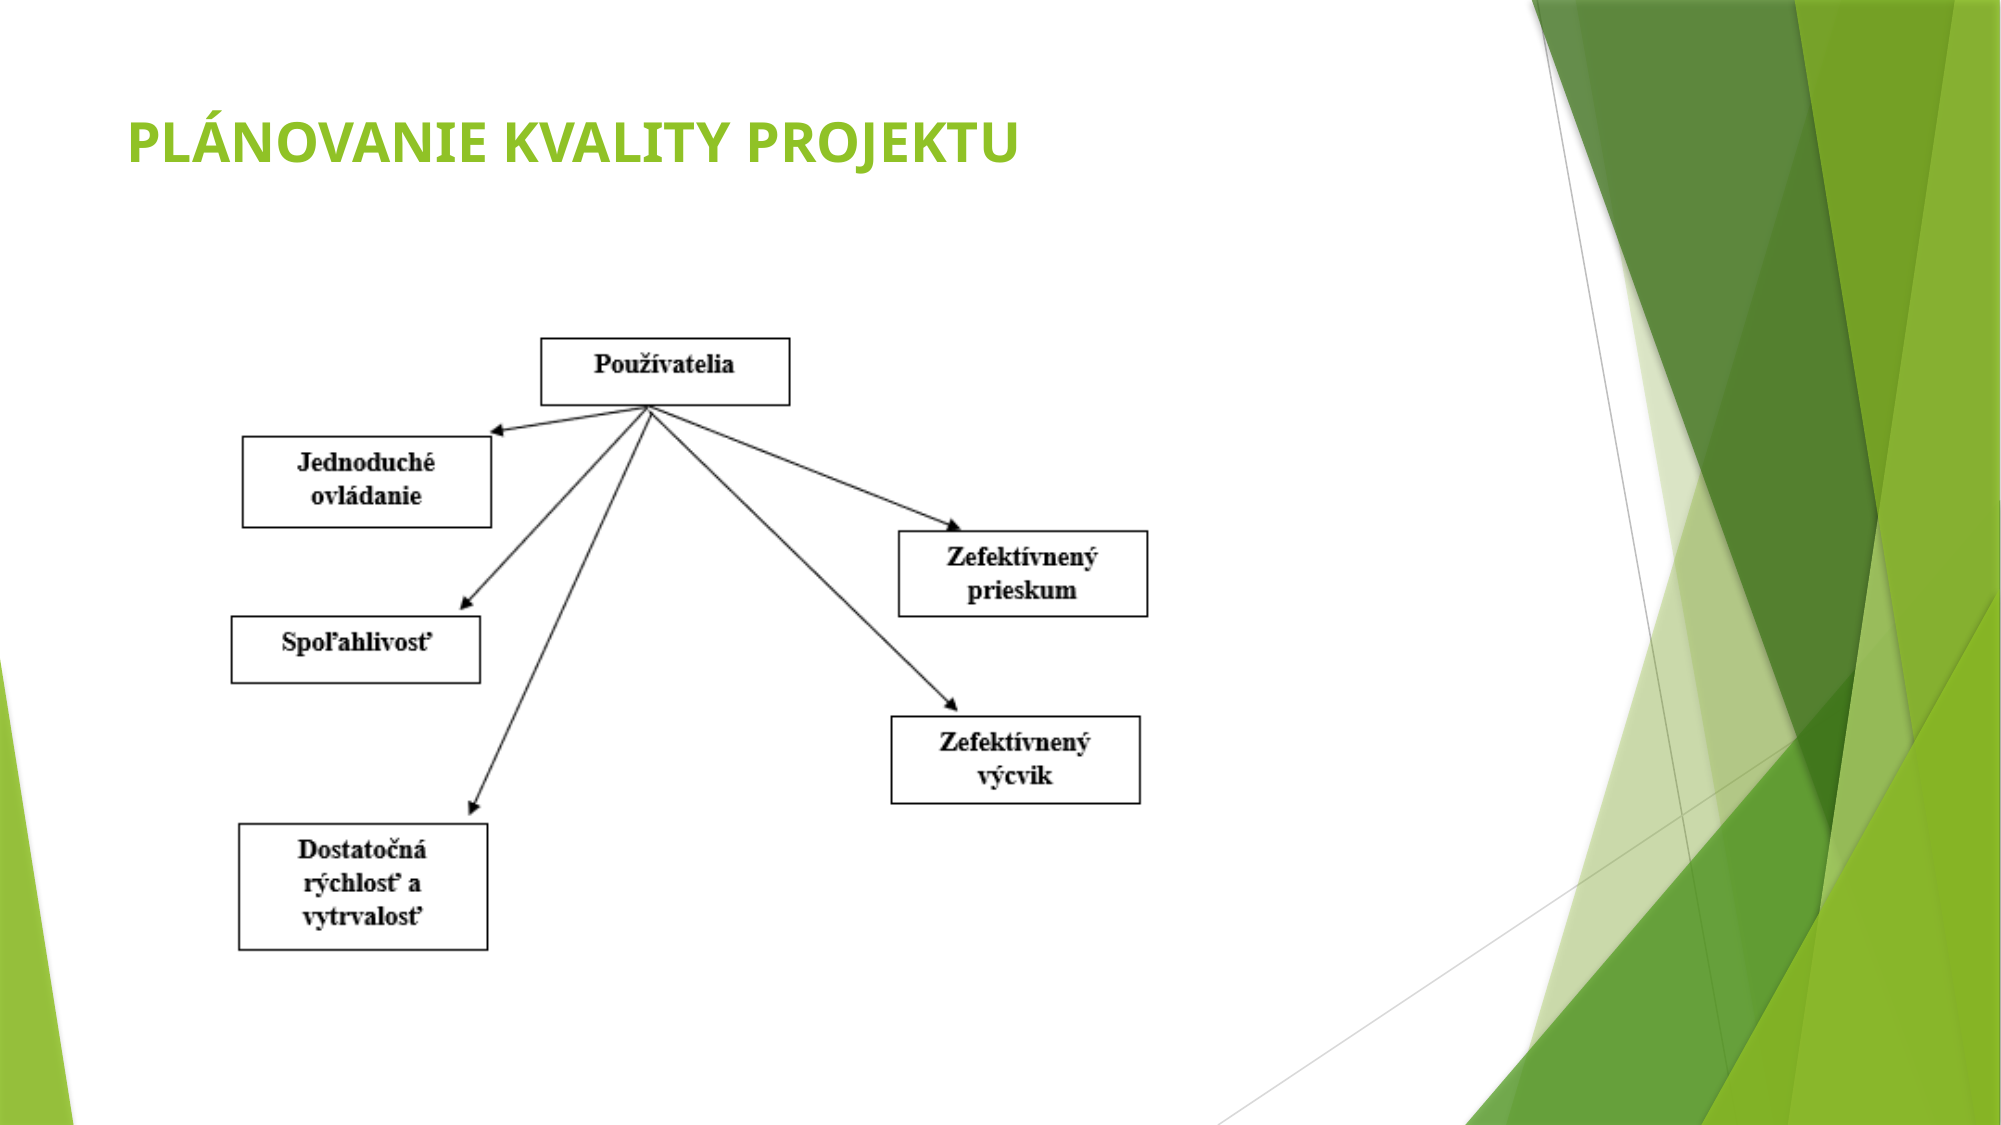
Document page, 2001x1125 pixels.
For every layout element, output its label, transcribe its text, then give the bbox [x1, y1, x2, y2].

picture [160, 293, 1250, 1026]
title PLÁNOVANIE KVALITY PROJEKTU [111, 99, 1522, 317]
